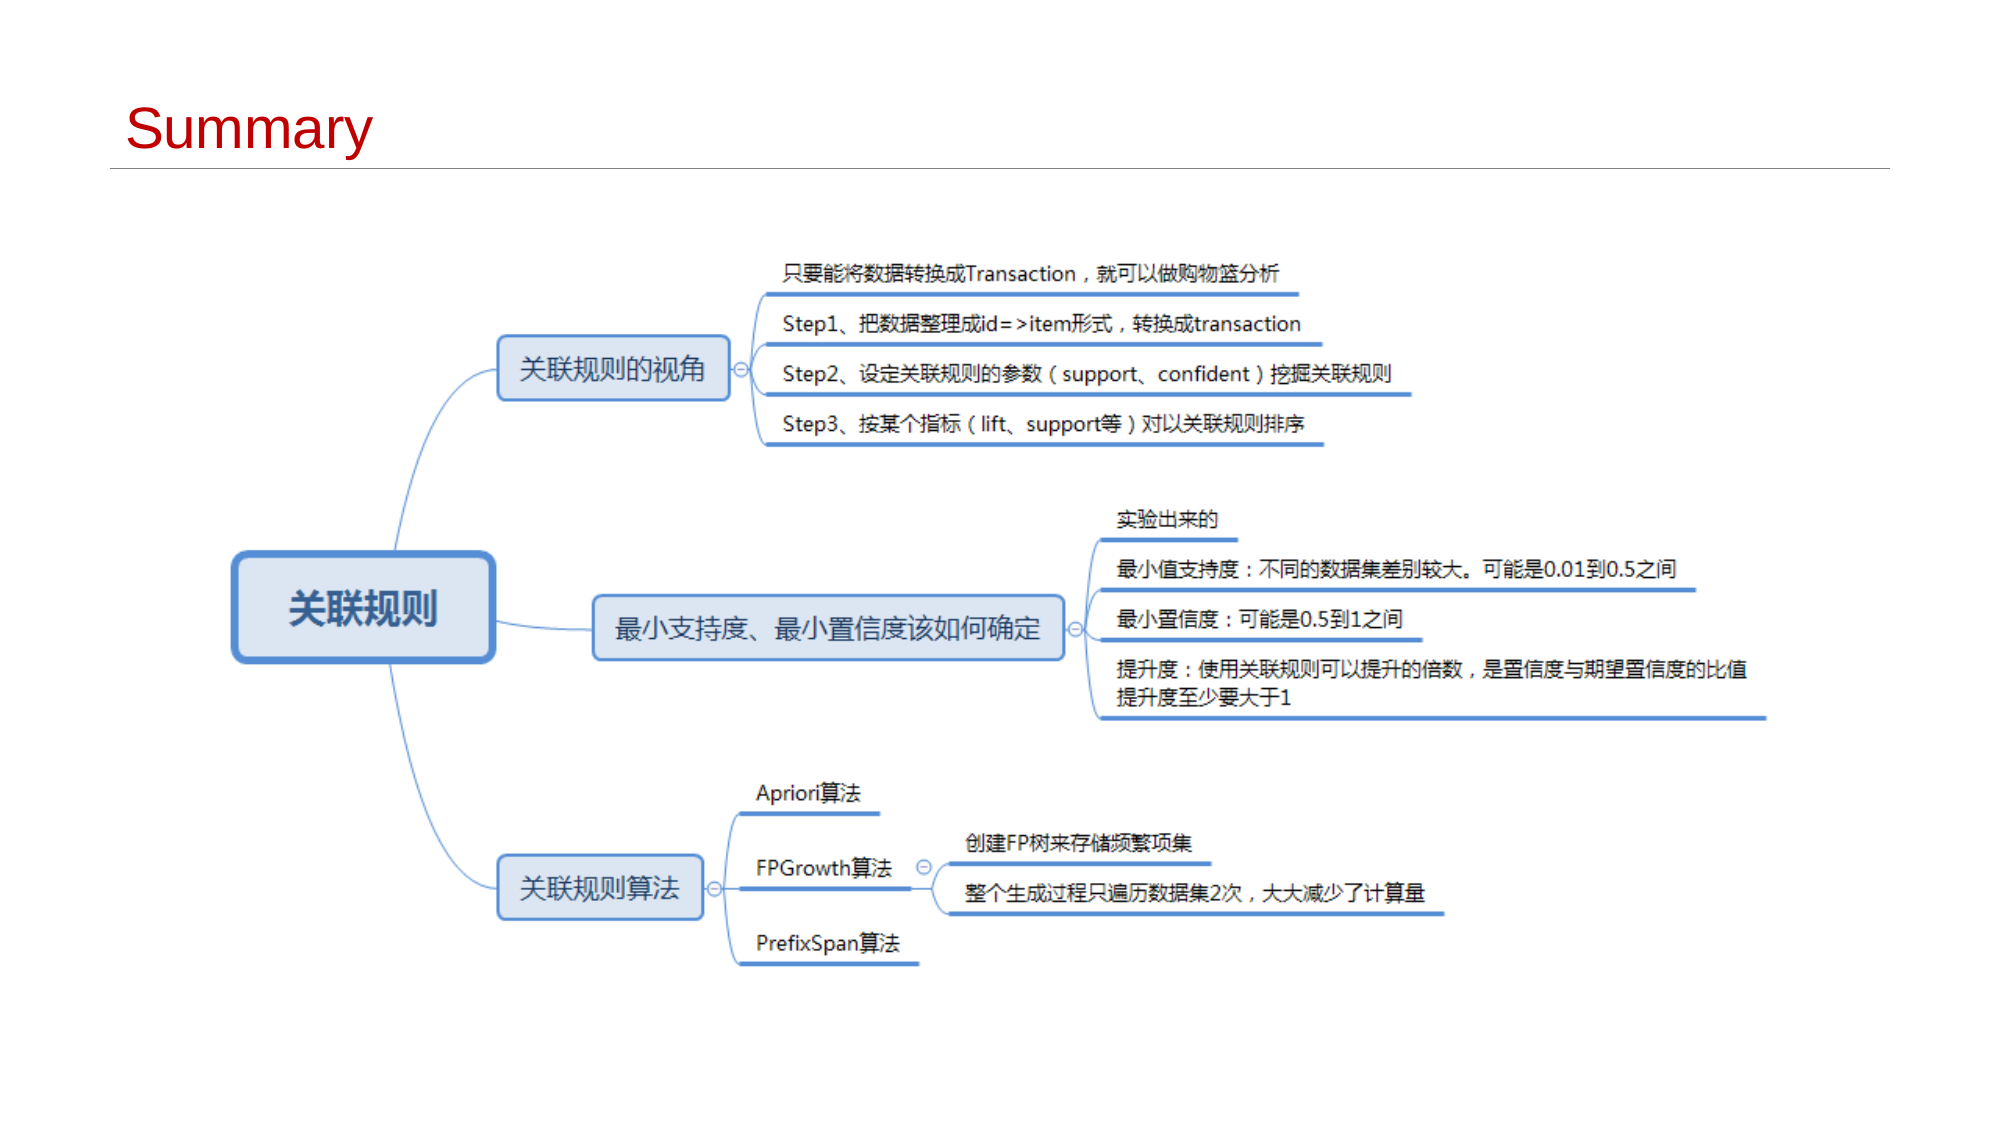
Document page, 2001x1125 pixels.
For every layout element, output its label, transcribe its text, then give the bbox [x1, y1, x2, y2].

picture [206, 225, 1794, 990]
title Summary [109, 0, 1890, 169]
